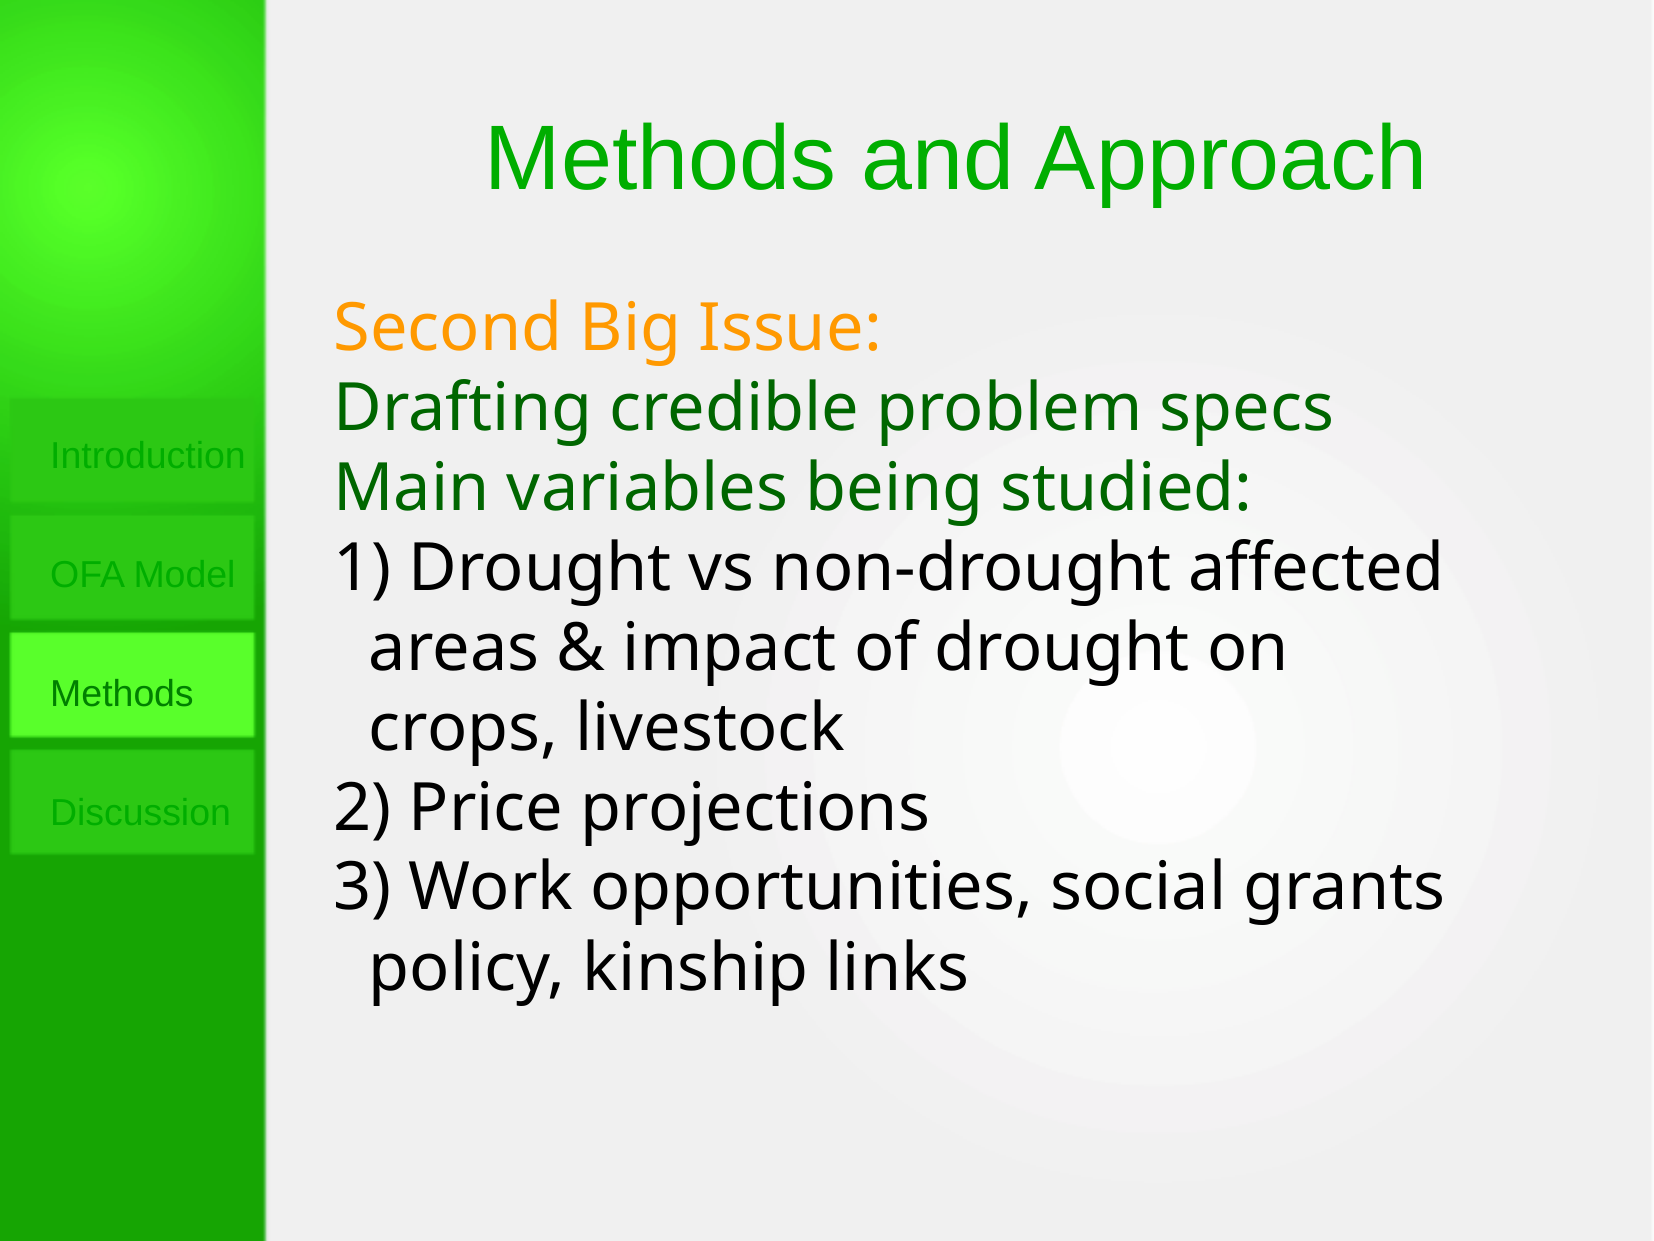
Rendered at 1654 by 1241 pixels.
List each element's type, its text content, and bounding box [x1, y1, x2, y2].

text_box Second Big Issue: Drafting credible problem specs Main variables being studied: Drought vs non-drought affected areas & impact of drought on crops, livestock Price projections Work opportunities, social grants policy, kinship links [318, 276, 1500, 1169]
picture [0, 0, 1654, 1241]
text_box OFA Model [35, 544, 252, 602]
text_box Methods and Approach [389, 49, 1524, 257]
text_box Introduction [35, 425, 318, 483]
text_box Discussion [35, 781, 292, 839]
text_box Methods [35, 663, 265, 720]
